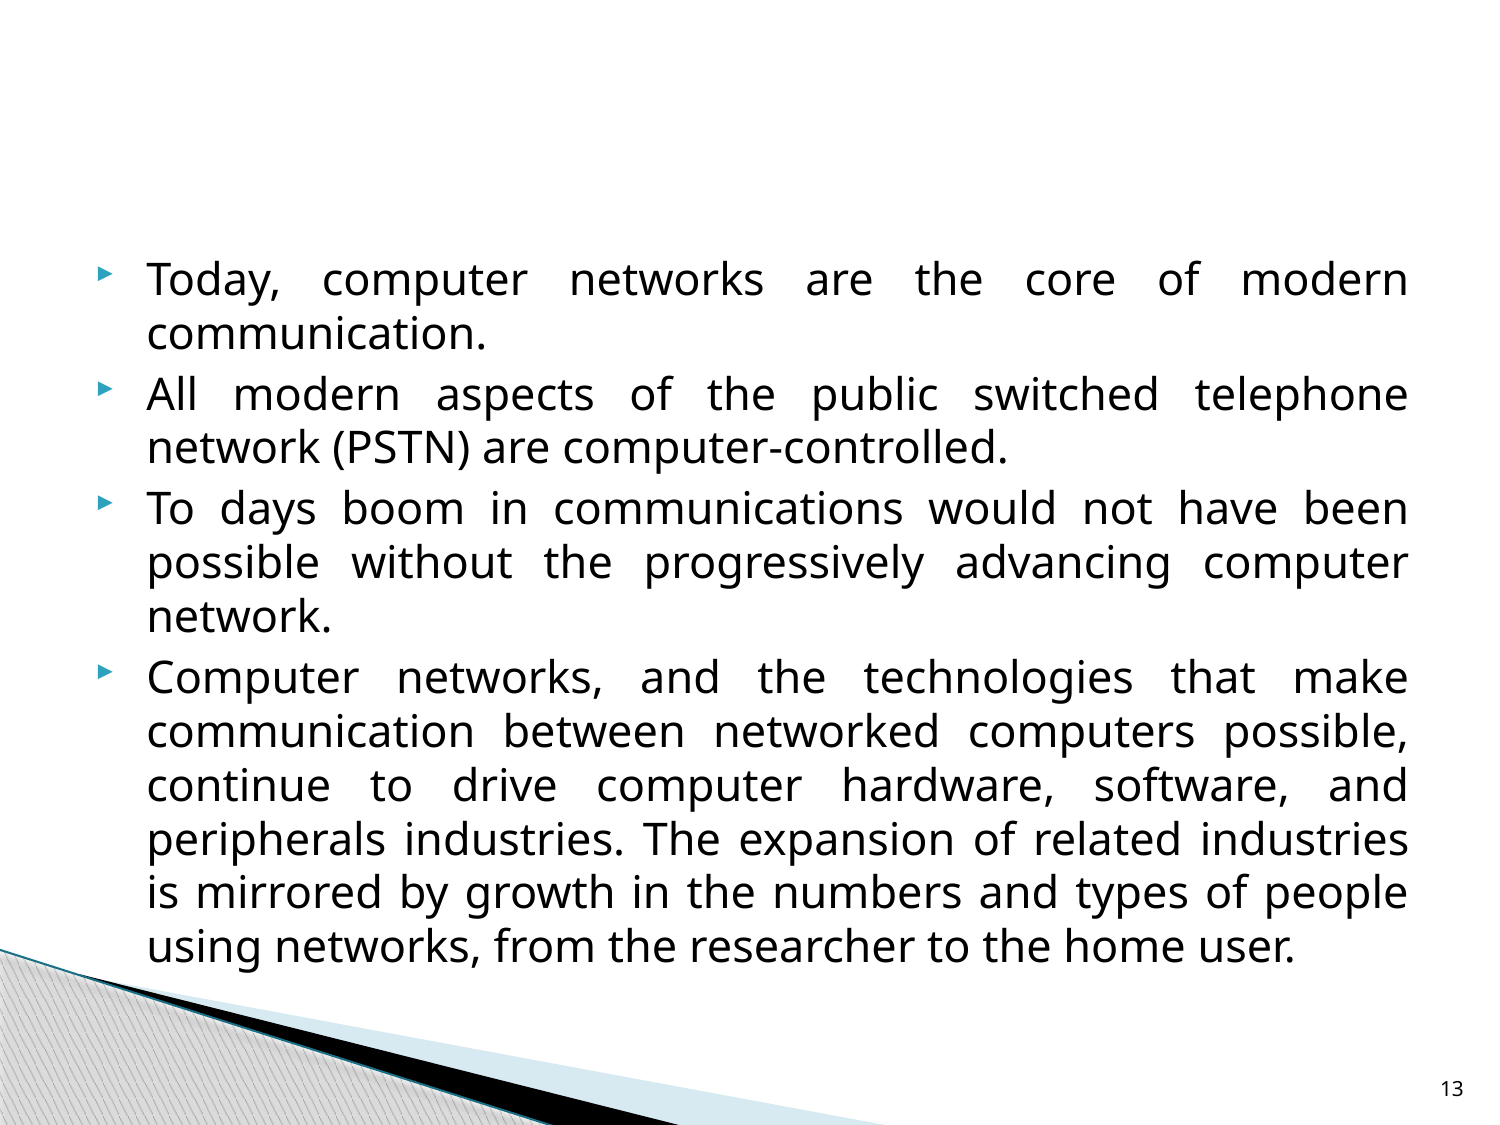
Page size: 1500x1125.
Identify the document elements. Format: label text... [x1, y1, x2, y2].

list Today, computer networks are the core of modern communication. All modern aspects of the public switched telephone network (PSTN) are computer-controlled. To days boom in communications would not have been possible without the progressively advancing computer network. Computer networks, and the technologies that make communication between networked computers possible, continue to drive computer hardware, software, and peripherals industries. The expansion of related industries is mirrored by growth in the numbers and types of people using networks, from the researcher to the home user. [75, 243, 1425, 986]
slide_number 13 [1418, 1051, 1479, 1112]
